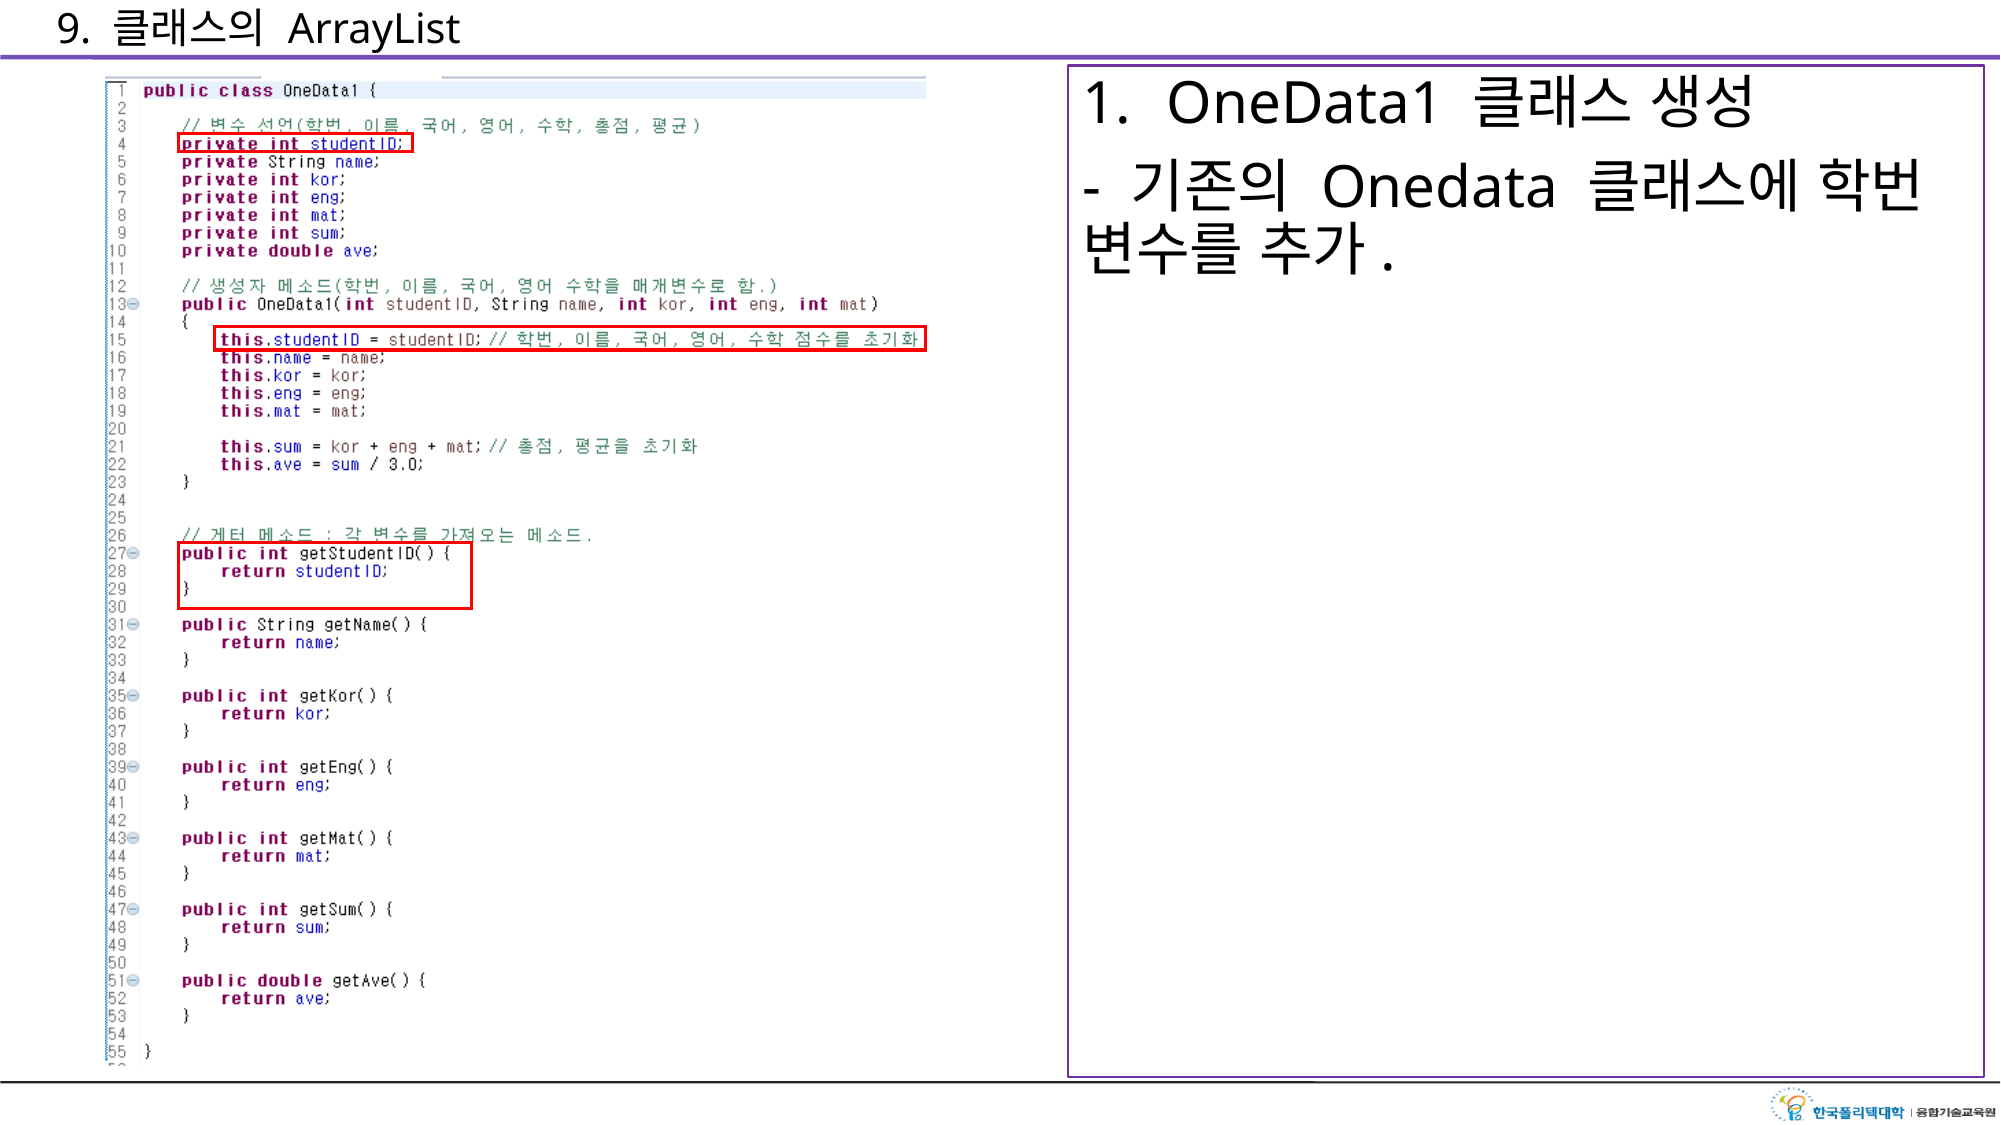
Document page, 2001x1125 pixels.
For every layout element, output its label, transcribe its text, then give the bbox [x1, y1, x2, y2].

picture [105, 76, 926, 1066]
title 9. 클래스의 ArrayList [41, 0, 1972, 69]
list OneData1 클래스 생성 - 기존의 Onedata 클래스에 학번 변수를 추가. [1067, 64, 1985, 1078]
picture [1765, 1084, 1998, 1124]
